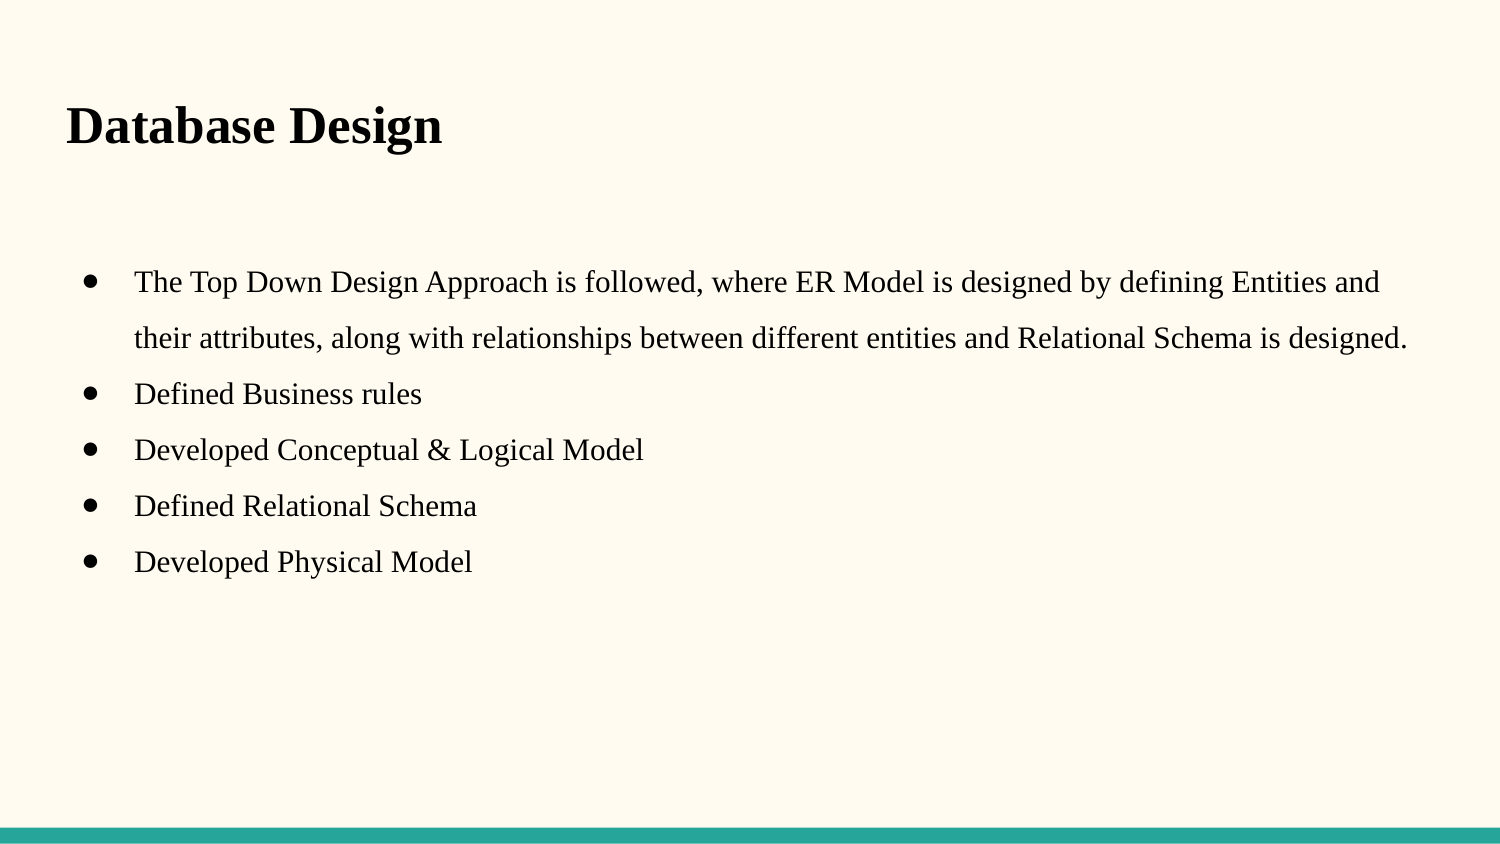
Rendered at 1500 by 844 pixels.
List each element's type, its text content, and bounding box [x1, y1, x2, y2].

list The Top Down Design Approach is followed, where ER Model is designed by defining Entities and their attributes, along with relationships between different entities and Relational Schema is designed. Defined Business rules Developed Conceptual & Logical Model Defined Relational Schema Developed Physical Model [44, 169, 1442, 807]
title Database Design [51, 75, 1449, 170]
